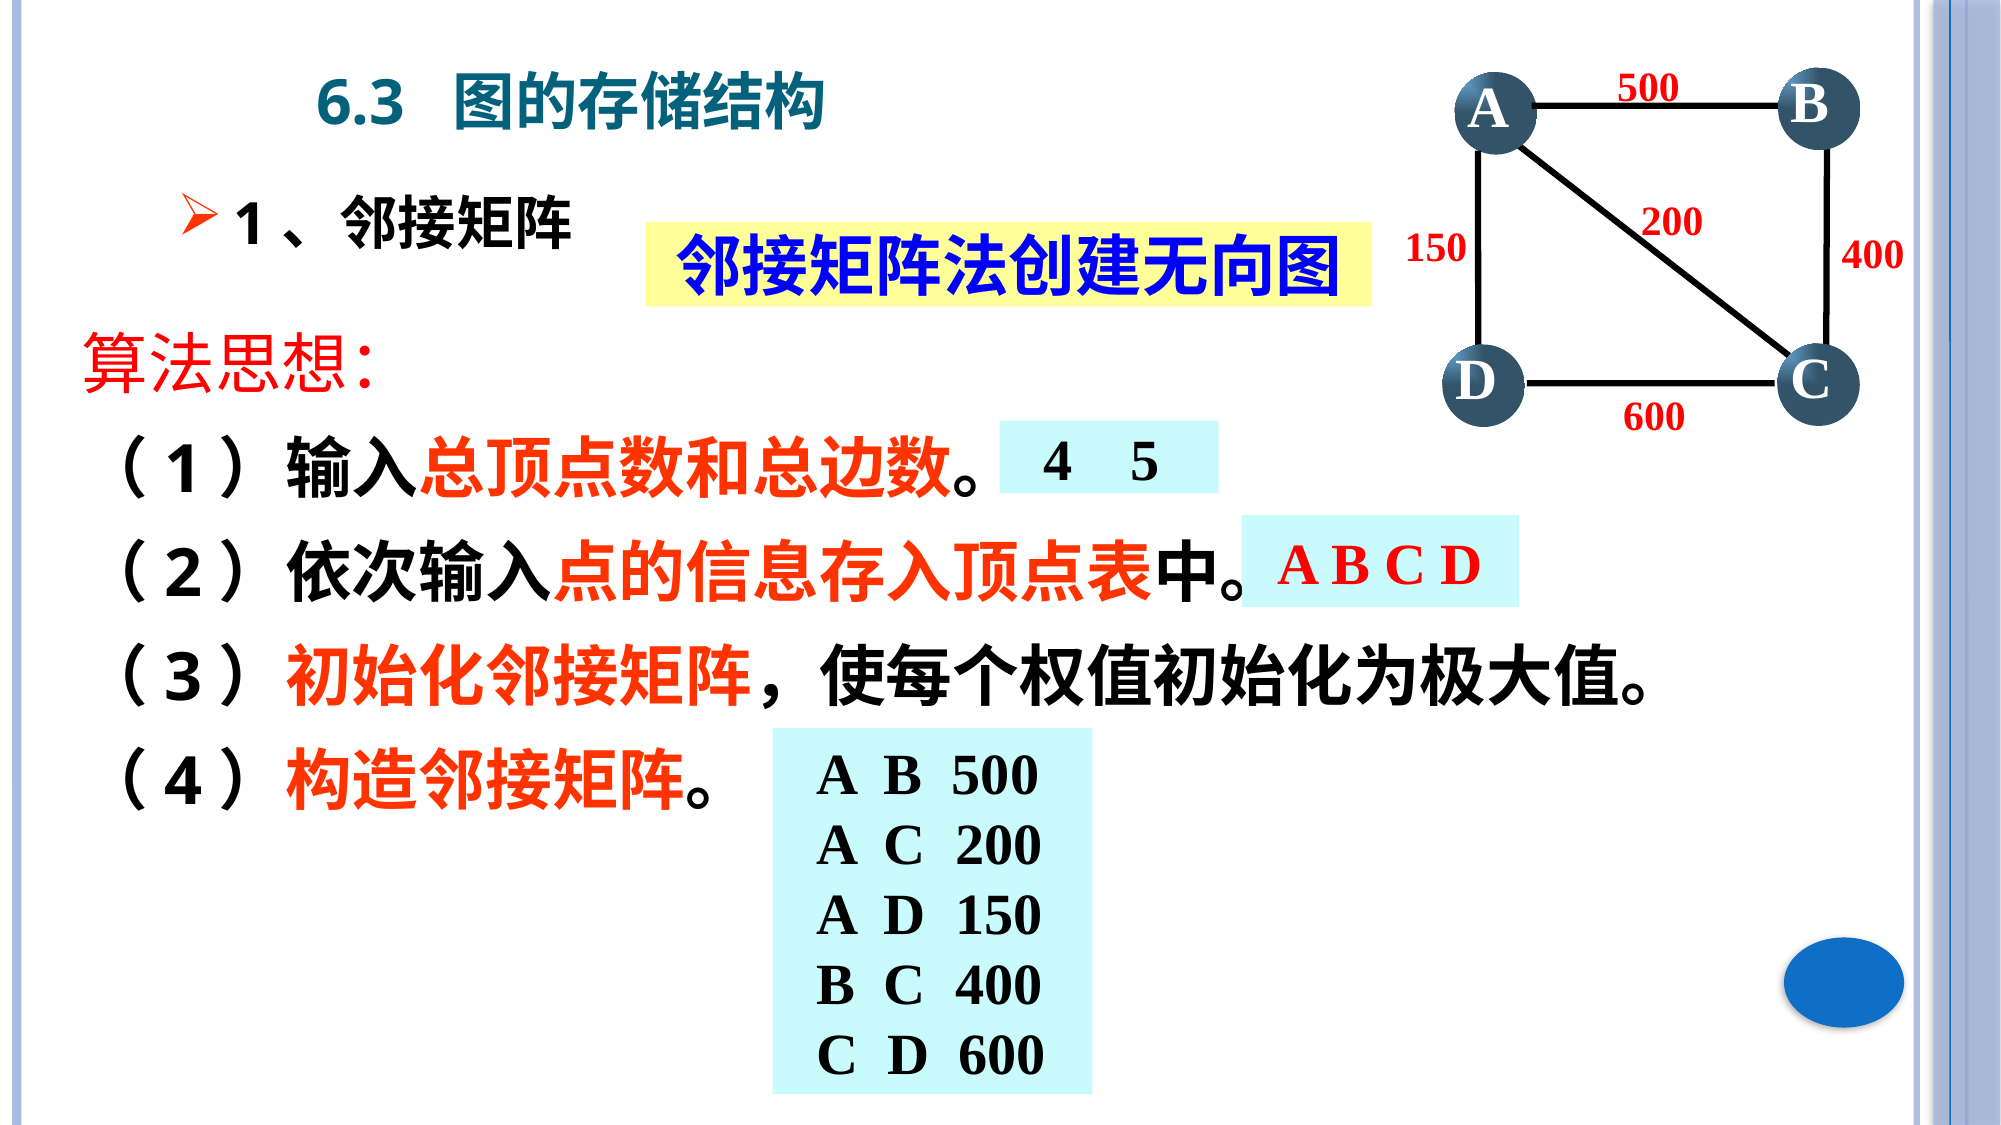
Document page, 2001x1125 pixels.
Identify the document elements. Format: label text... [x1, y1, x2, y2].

text_box 算法思想： （1）输入总顶点数和总边数。 （2）依次输入点的信息存入顶点表中。 （3）初始化邻接矩阵，使每个权值初始化为极大值。 （4）构造邻接矩阵。 [66, 290, 1775, 965]
text_box 邻接矩阵法创建无向图 [645, 221, 1373, 290]
text_box A B C D [1241, 515, 1520, 607]
text_box A B 500 A C 200 A D 150 B C 400 C D 600 [772, 727, 1093, 1094]
text_box 4 5 [999, 420, 1219, 494]
text_box 1、邻接矩阵 [162, 164, 859, 279]
text_box 6.3 图的存储结构 [301, 52, 1034, 145]
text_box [1389, 51, 1922, 448]
